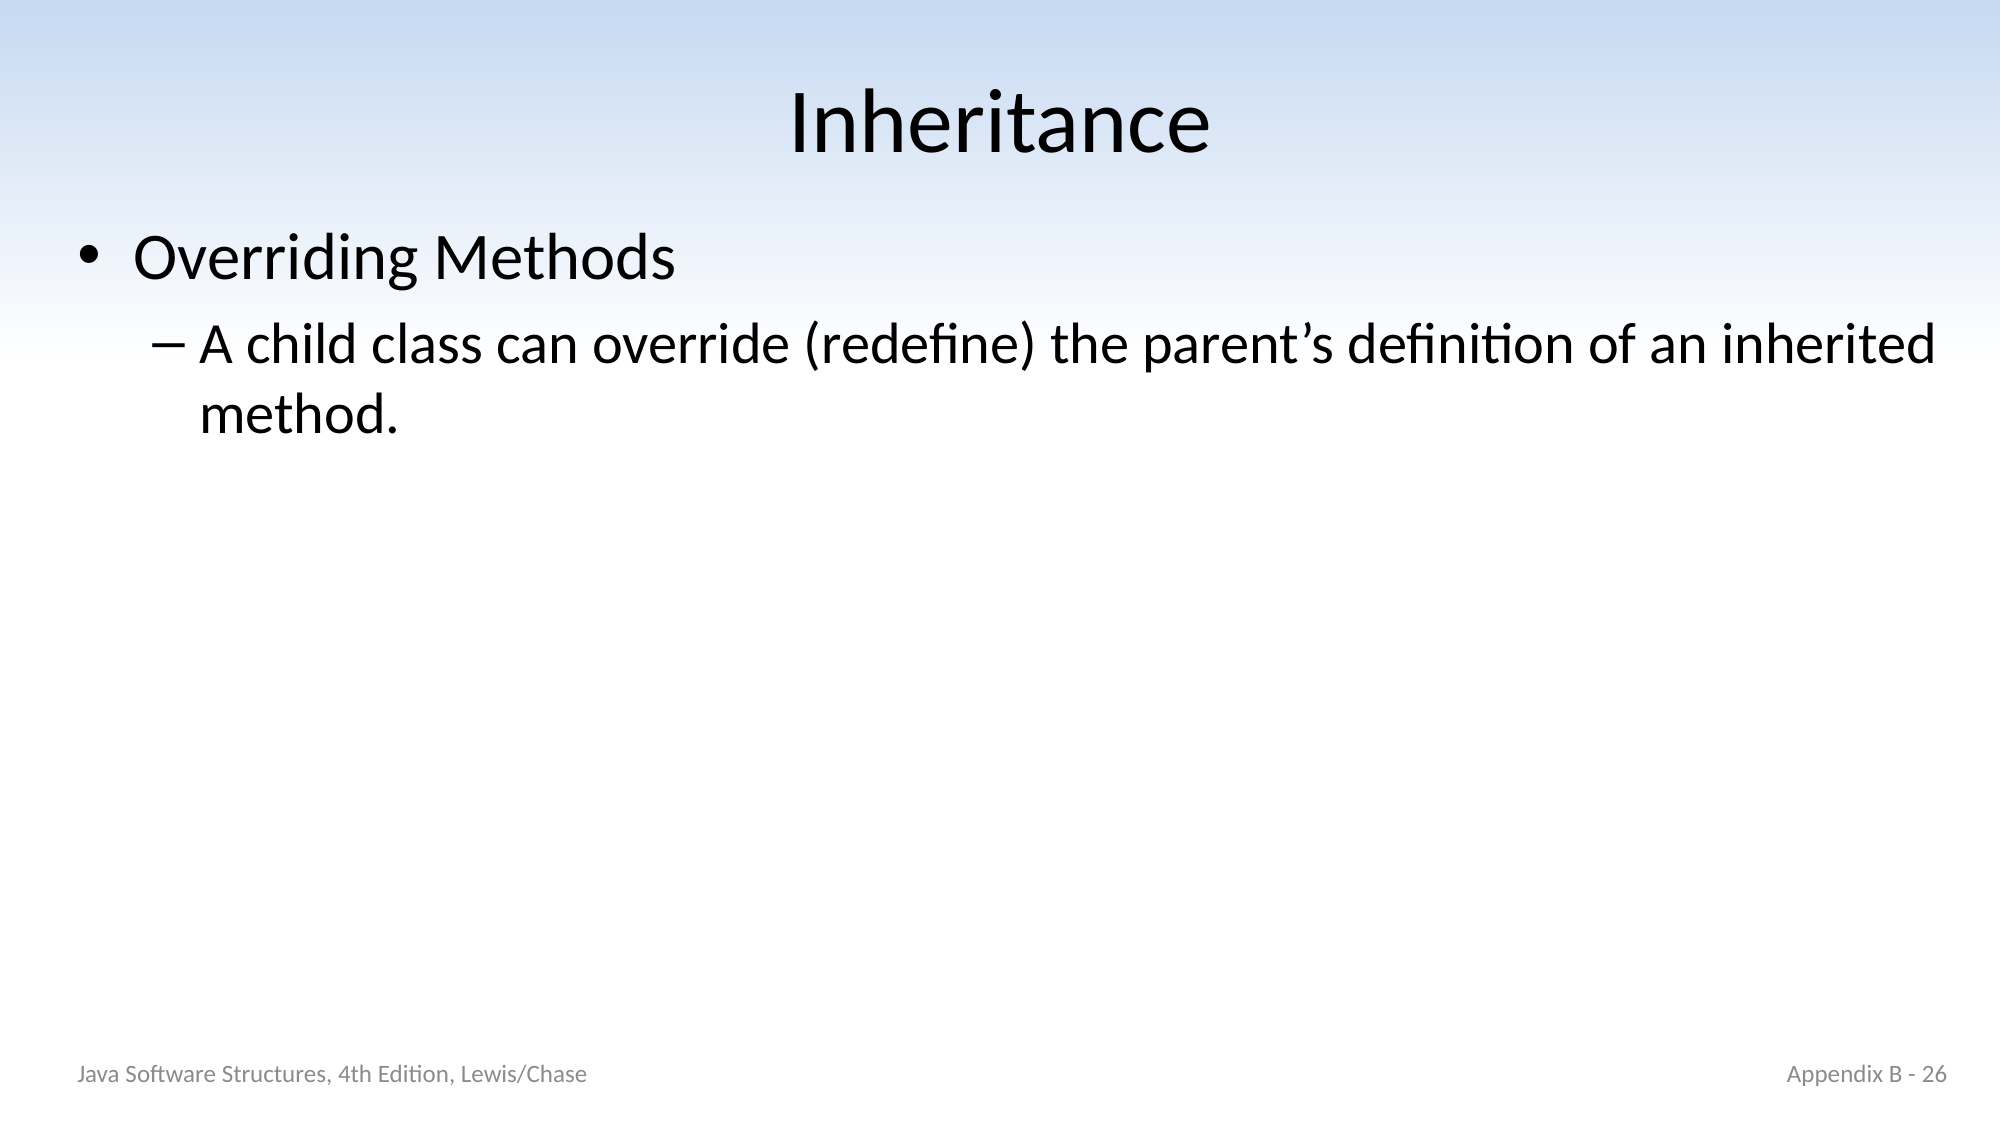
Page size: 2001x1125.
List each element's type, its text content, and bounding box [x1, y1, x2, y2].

title Inheritance [37, 45, 1964, 186]
footer Java Software Structures, 4th Edition, Lewis/Chase [62, 1042, 1495, 1103]
slide_number Appendix B - 26 [1495, 1042, 1963, 1103]
list Overriding Methods A child class can override (redefine) the parent’s definition of an inherited method. [62, 205, 1964, 1043]
